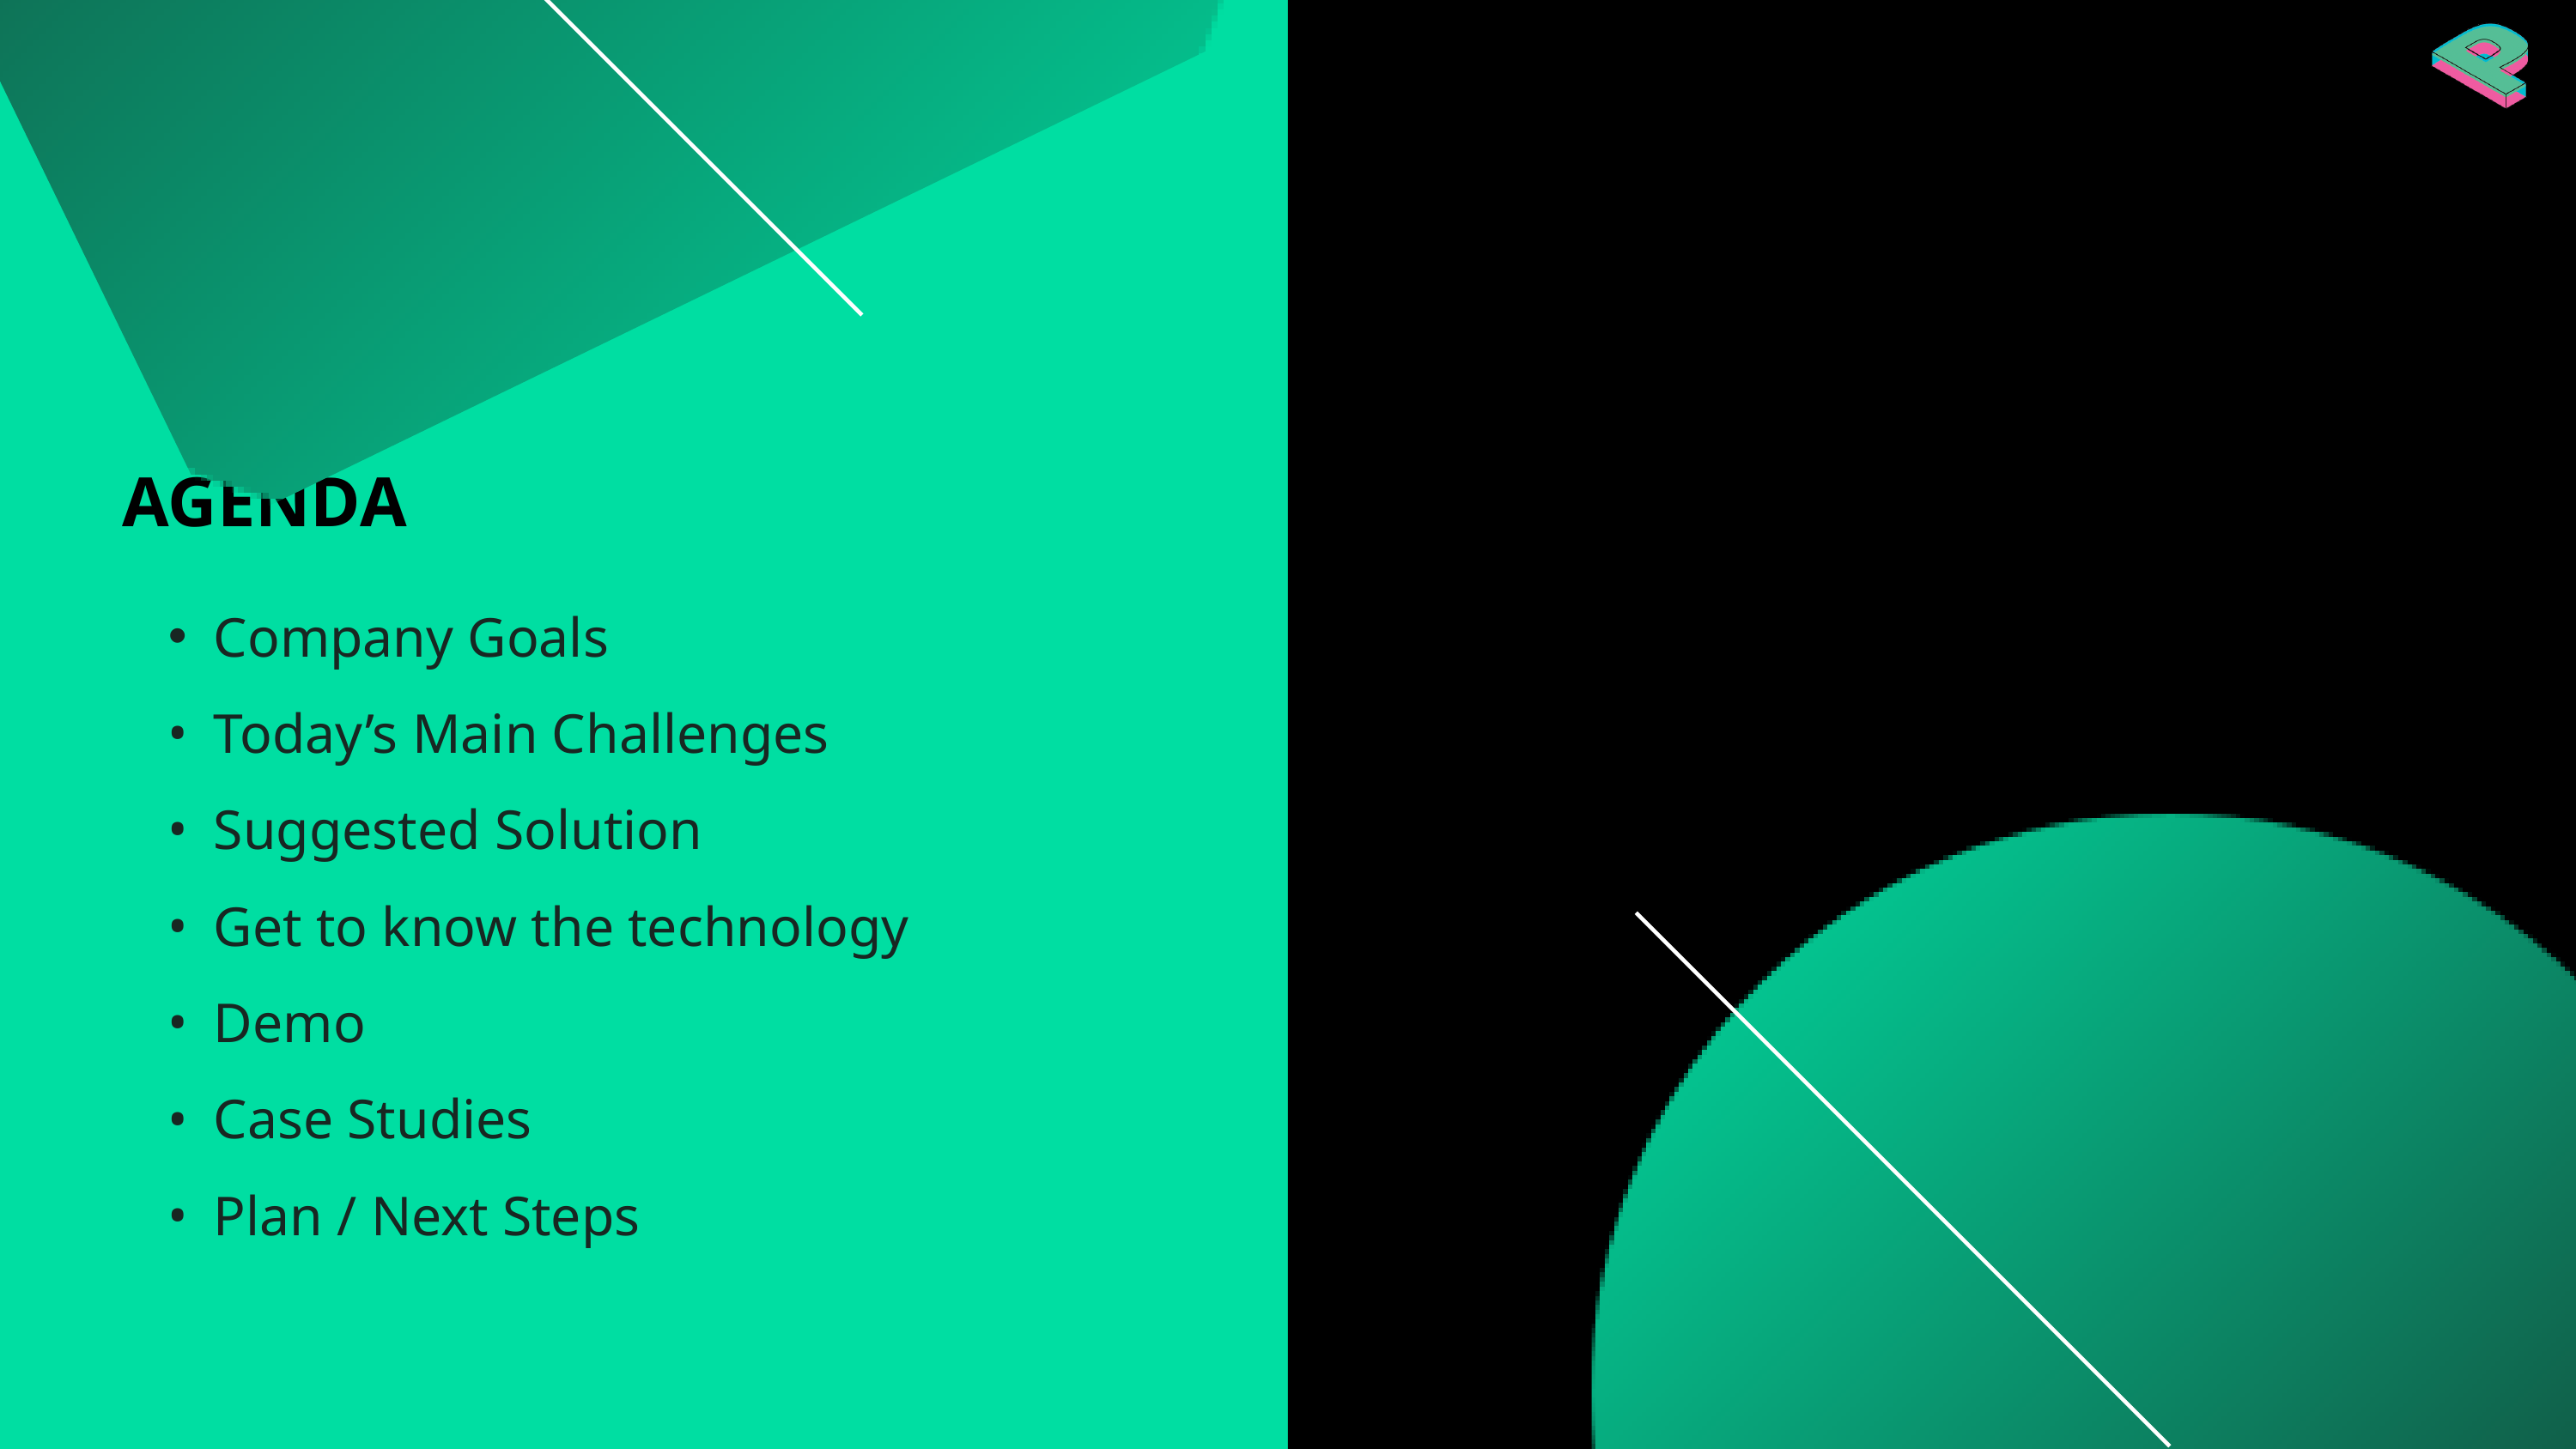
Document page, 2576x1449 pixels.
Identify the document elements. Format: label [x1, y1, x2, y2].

text_box [544, 0, 864, 317]
text_box [122, 441, 1063, 1417]
text_box [1634, 911, 2172, 1448]
text_box [0, 0, 794, 440]
text_box [551, 0, 1261, 249]
text_box [2431, 22, 2529, 110]
text_box [1591, 814, 2576, 1449]
text_box [1287, 0, 2576, 1449]
